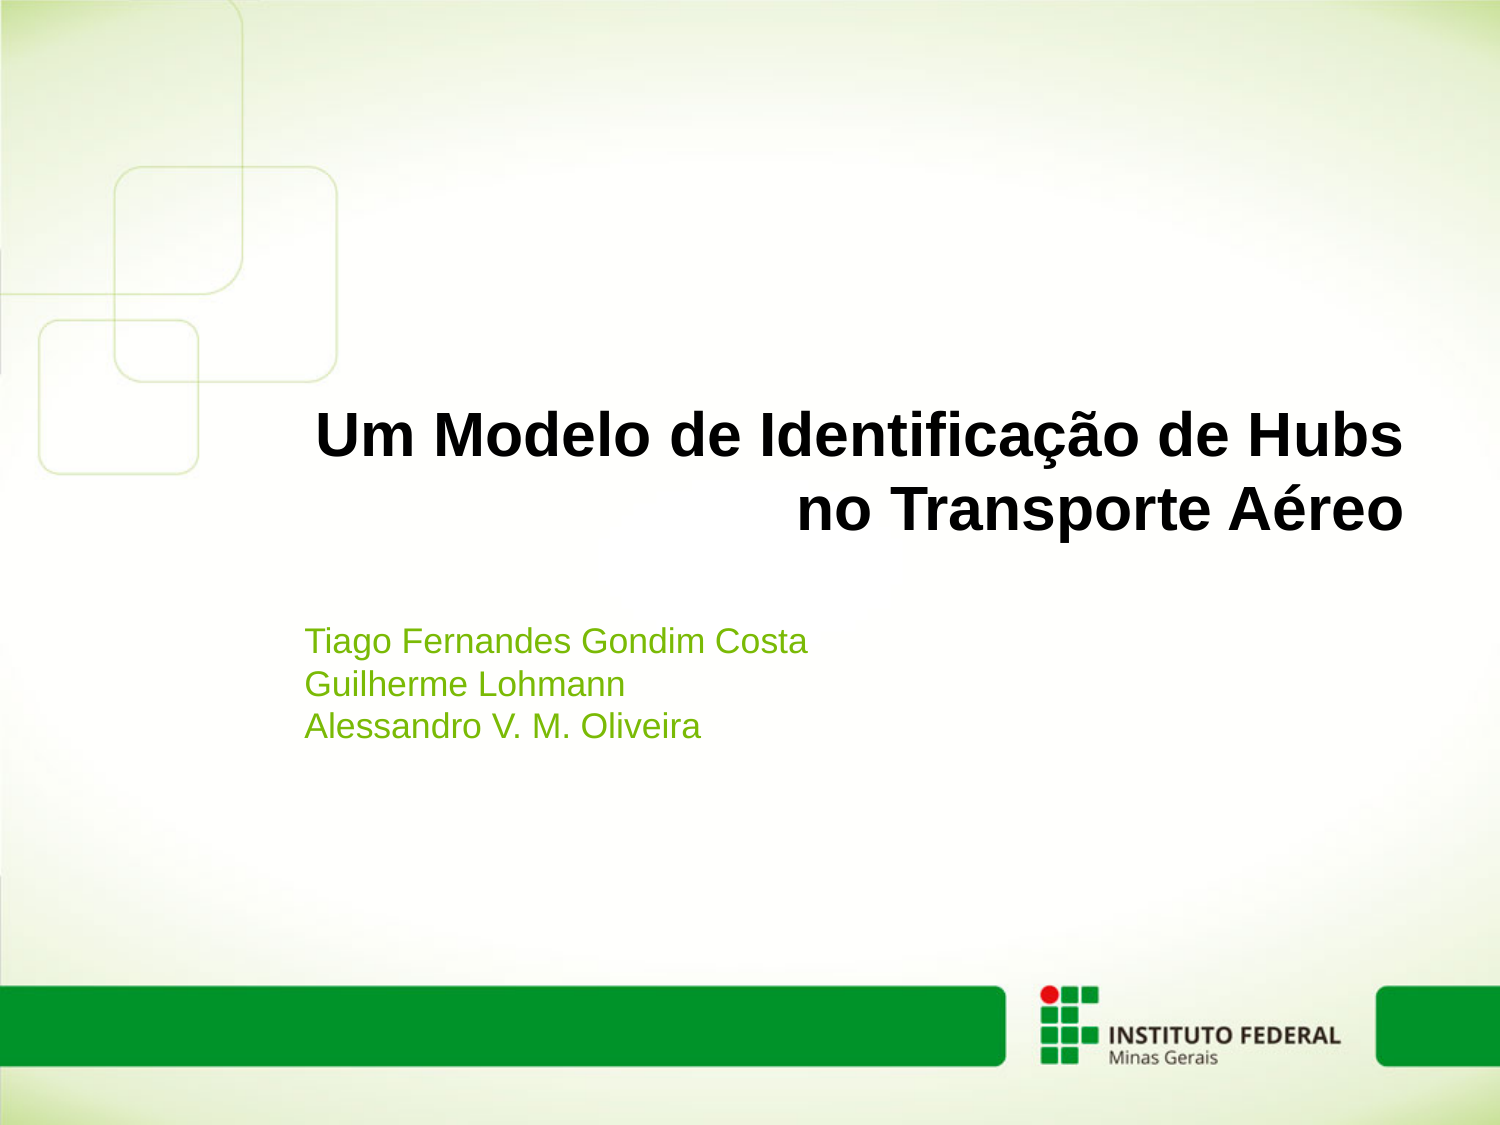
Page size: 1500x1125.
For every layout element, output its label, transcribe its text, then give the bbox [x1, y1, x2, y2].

picture [0, 0, 1500, 1125]
text_box Tiago Fernandes Gondim Costa Guilherme Lohmann Alessandro V. M. Oliveira [289, 566, 1451, 754]
text_box Um Modelo de Identificação de Hubs no Transporte Aéreo [242, 374, 1421, 563]
